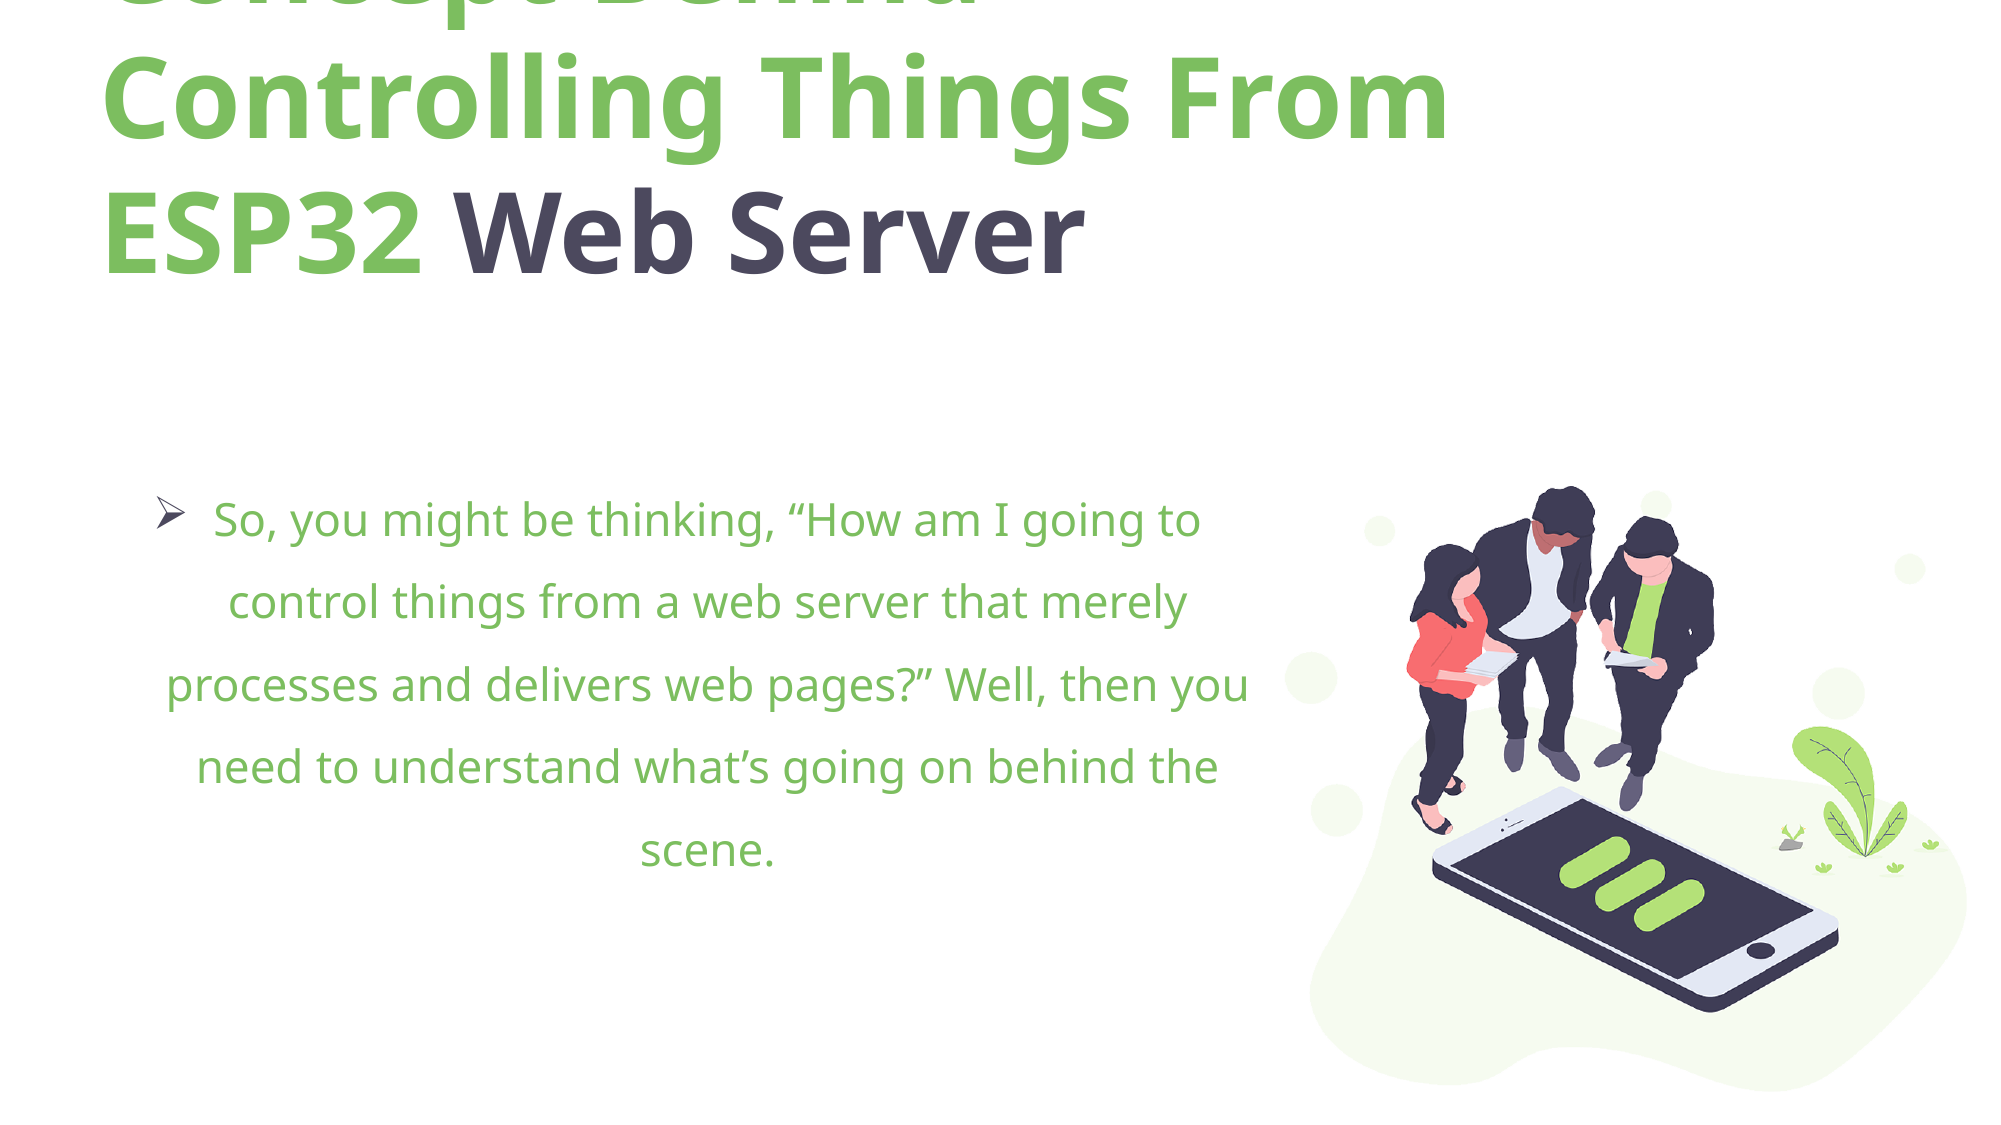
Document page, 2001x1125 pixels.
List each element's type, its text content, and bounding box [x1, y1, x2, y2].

list So, you might be thinking, “How am I going to control things from a web server that merely processes and delivers web pages?” Well, then you need to understand what’s going on behind the scene. [88, 463, 1253, 852]
picture [1284, 486, 1967, 1092]
title Concept Behind Controlling Things From ESP32 Web Server [99, 228, 1478, 416]
